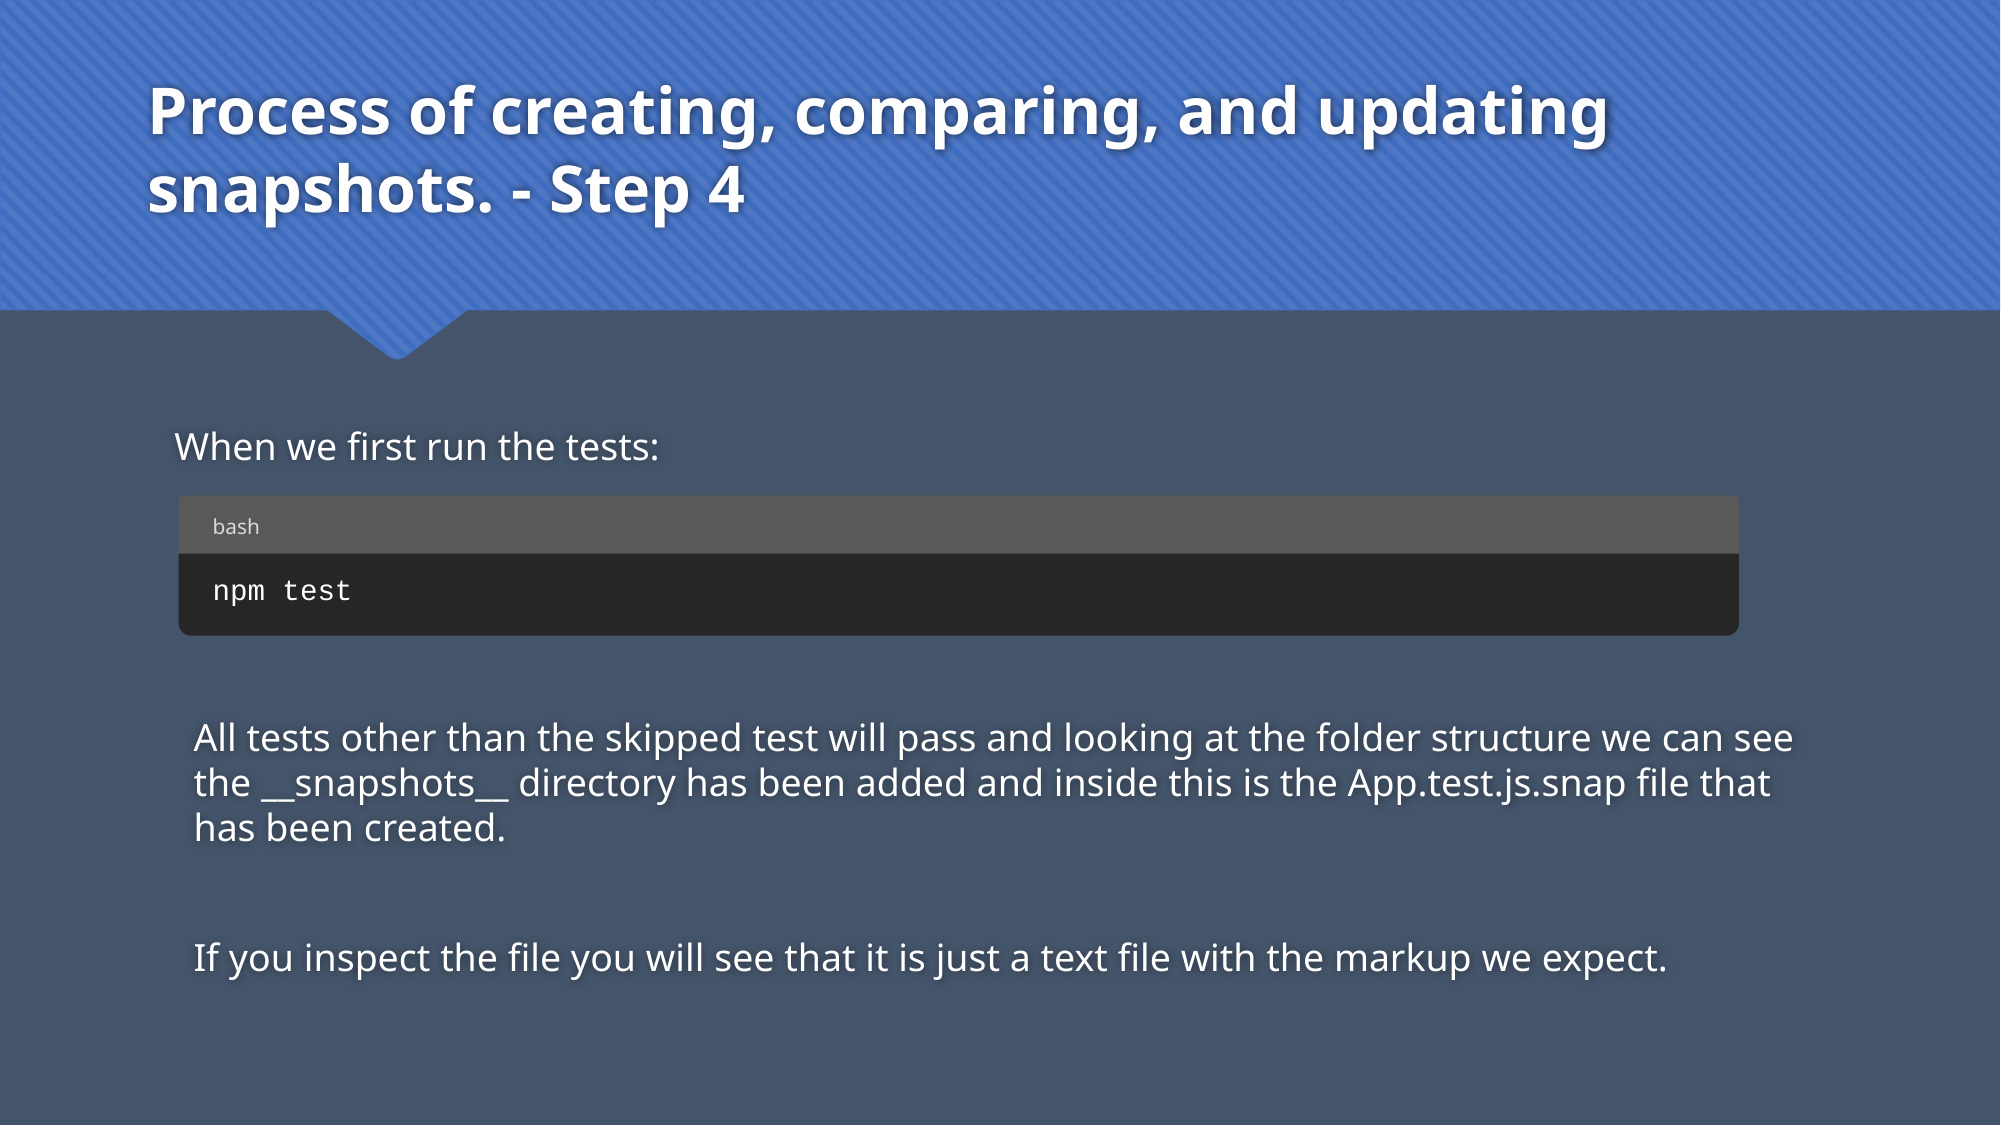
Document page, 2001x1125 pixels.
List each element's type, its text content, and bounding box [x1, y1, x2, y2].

text_box npm test [197, 564, 1248, 614]
title Process of creating, comparing, and updating snapshots. - Step 4 [132, 73, 1868, 233]
text_box bash [197, 505, 543, 546]
text_box When we first run the tests: [159, 415, 1803, 476]
text_box [177, 552, 1741, 638]
text_box [177, 494, 1741, 553]
text_box All tests other than the skipped test will pass and looking at the folder structure we can see the __snapshots__ directory has been added and inside this is the App.test.js.snap file that has been created. If you inspect the file you will see that it is just a text file with the markup we expect. [178, 672, 1822, 1021]
